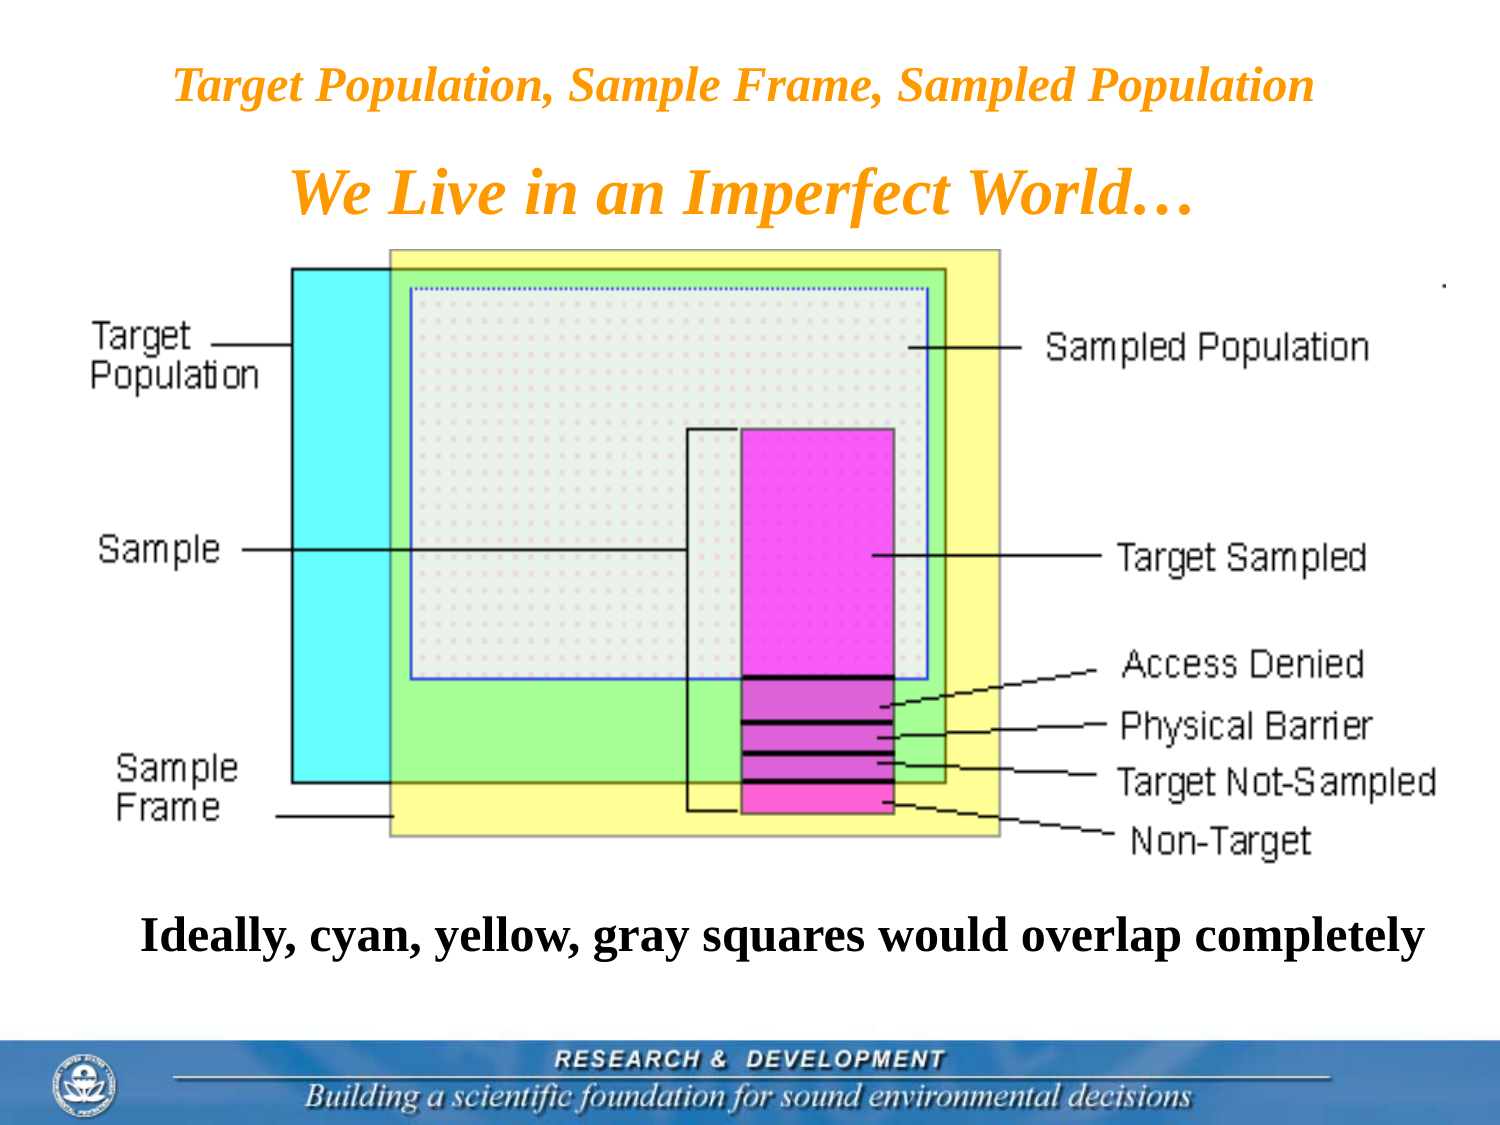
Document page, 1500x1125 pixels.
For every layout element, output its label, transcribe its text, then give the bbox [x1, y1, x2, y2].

title Target Population, Sample Frame, Sampled Population [62, 37, 1426, 126]
text_box Ideally, cyan, yellow, gray squares would overlap completely [125, 894, 1442, 969]
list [62, 249, 1446, 876]
text_box We Live in an Imperfect World… [62, 126, 1425, 249]
picture [0, 0, 1500, 1125]
